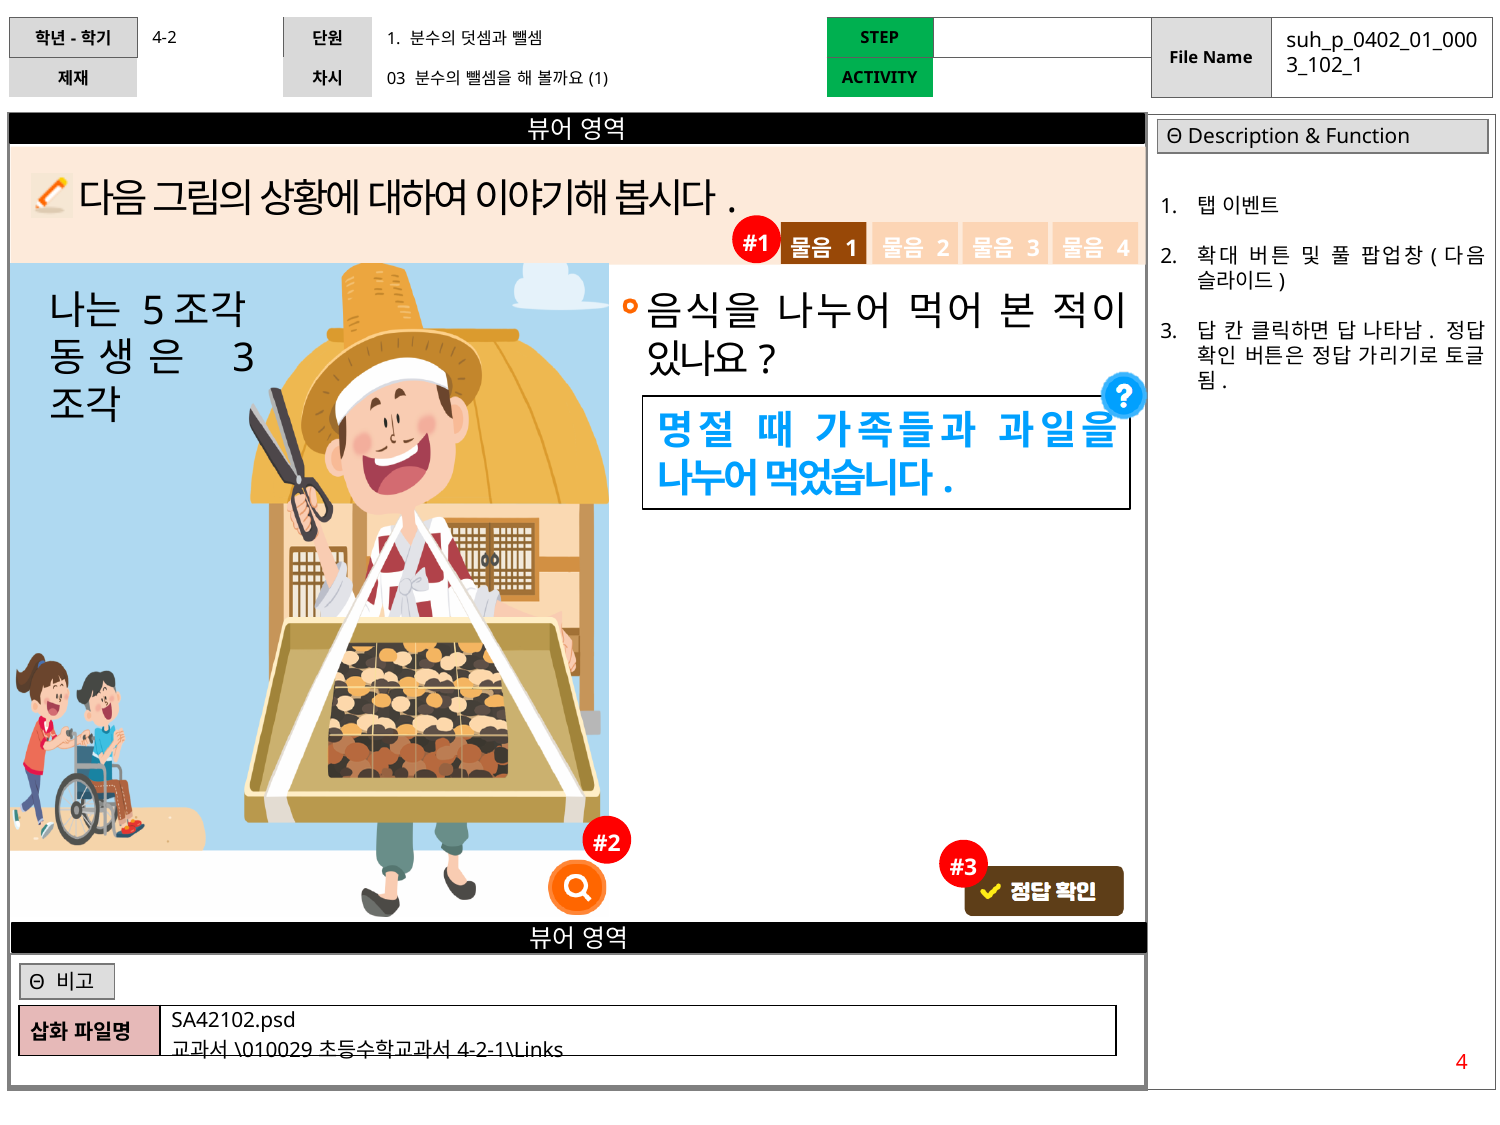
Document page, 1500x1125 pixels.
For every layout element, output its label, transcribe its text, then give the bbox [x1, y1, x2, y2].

table_header Θ Description & Function [1158, 120, 1487, 152]
text_box [9, 145, 1148, 267]
picture [1094, 366, 1154, 426]
picture [10, 262, 609, 917]
text_box 다음 그림의 상황에 대하여 이야기해 봅시다. [63, 165, 1150, 228]
picture [619, 294, 640, 316]
text_box suh_p_0402_01_0003_102_1 [1271, 18, 1500, 84]
table_header 삽화 파일명 [20, 1006, 159, 1055]
text_box #2 [613, 814, 634, 866]
table_header SA42102.psd 교과서\010029초등수학교과서4-2-1\Links [161, 1006, 1115, 1055]
picture [31, 173, 73, 218]
text_box #1 [730, 213, 769, 266]
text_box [773, 212, 1148, 265]
text_box #3 [937, 837, 990, 890]
text_box 탭 이벤트 확대 버튼 및 풀 팝업창(다음 슬라이드) 답 칸 클릭하면 답 나타남. 정답 확인 버튼은 정답 가리기로 토글 됨. [1145, 160, 1500, 426]
picture [963, 863, 1126, 918]
text_box 명절 때 가족들과 과일을 나누어 먹었습니다. [642, 396, 1131, 509]
text_box 음식을 나누어 먹어 본 적이 있나요? [631, 278, 1140, 389]
